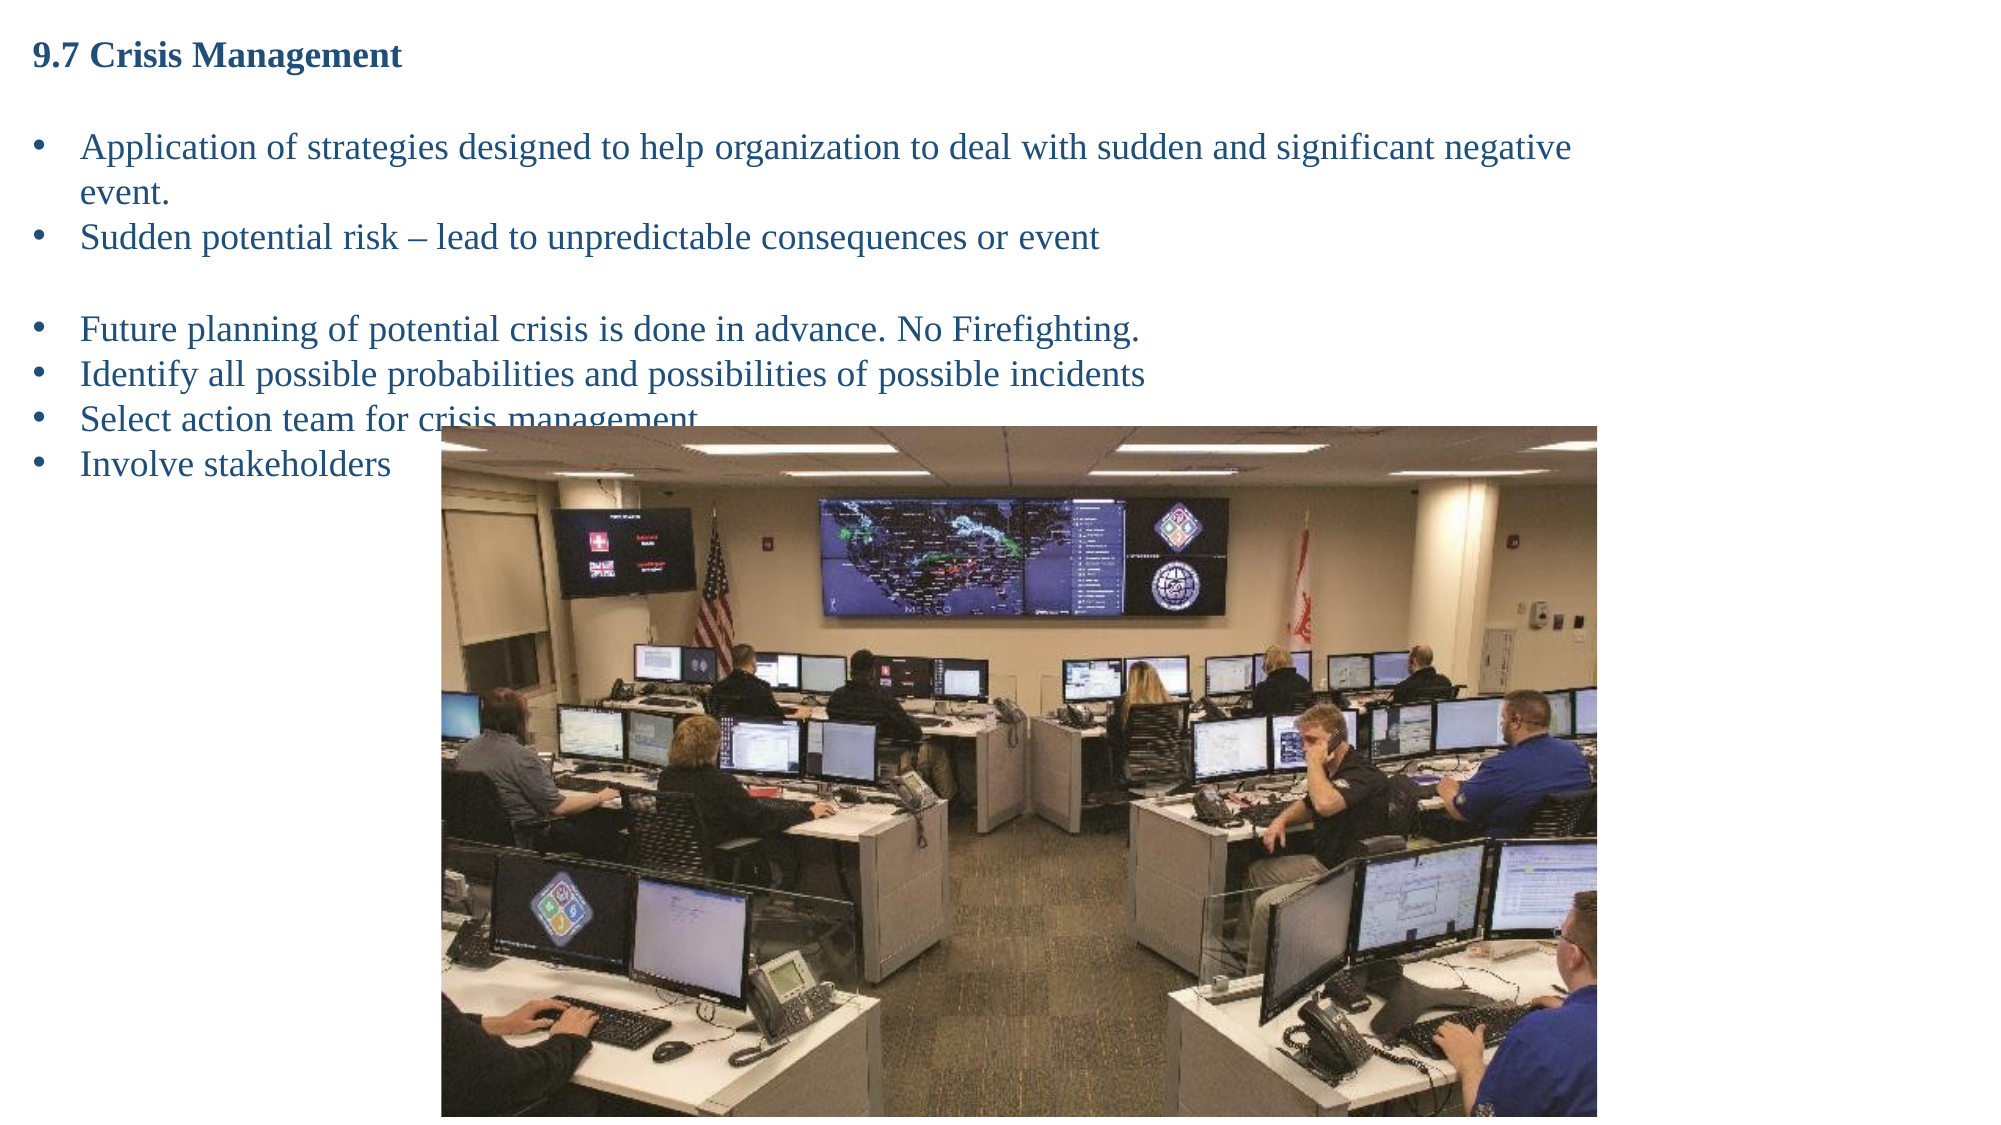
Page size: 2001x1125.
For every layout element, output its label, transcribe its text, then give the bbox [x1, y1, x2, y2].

text_box 9.7 Crisis Management Application of strategies designed to help organization to deal with sudden and significant negative event. Sudden potential risk – lead to unpredictable consequences or event Future planning of potential crisis is done in advance. No Firefighting. Identify all possible probabilities and possibilities of possible incidents Select action team for crisis management Involve stakeholders [30, 27, 1672, 484]
text_box [441, 426, 1598, 1117]
